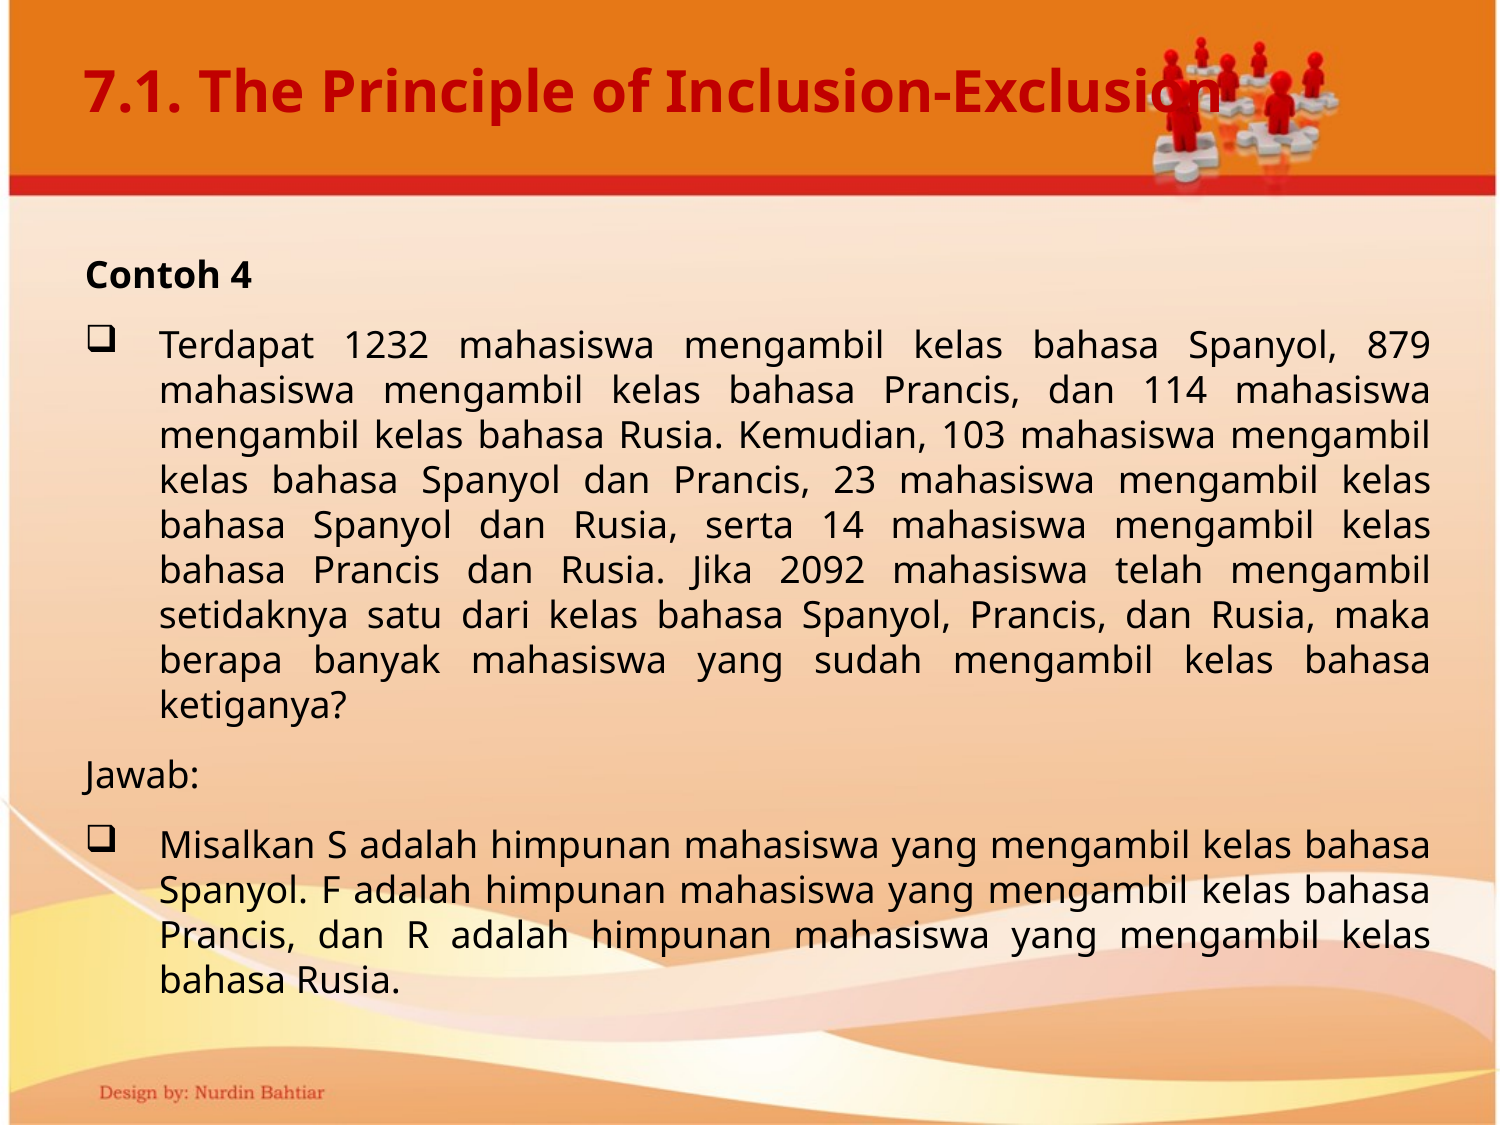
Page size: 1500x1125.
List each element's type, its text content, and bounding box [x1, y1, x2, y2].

title 7.1. The Principle of Inclusion-Exclusion [70, 23, 1406, 160]
text_box Contoh 4 Terdapat 1232 mahasiswa mengambil kelas bahasa Spanyol, 879 mahasiswa mengambil kelas bahasa Prancis, dan 114 mahasiswa mengambil kelas bahasa Rusia. Kemudian, 103 mahasiswa mengambil kelas bahasa Spanyol dan Prancis, 23 mahasiswa mengambil kelas bahasa Spanyol dan Rusia, serta 14 mahasiswa mengambil kelas bahasa Prancis dan Rusia. Jika 2092 mahasiswa telah mengambil setidaknya satu dari kelas bahasa Spanyol, Prancis, dan Rusia, maka berapa banyak mahasiswa yang sudah mengambil kelas bahasa ketiganya? Jawab: Misalkan S adalah himpunan mahasiswa yang mengambil kelas bahasa Spanyol. F adalah himpunan mahasiswa yang mengambil kelas bahasa Prancis, dan R adalah himpunan mahasiswa yang mengambil kelas bahasa Rusia. [70, 243, 1447, 1009]
picture [0, 0, 1500, 1125]
